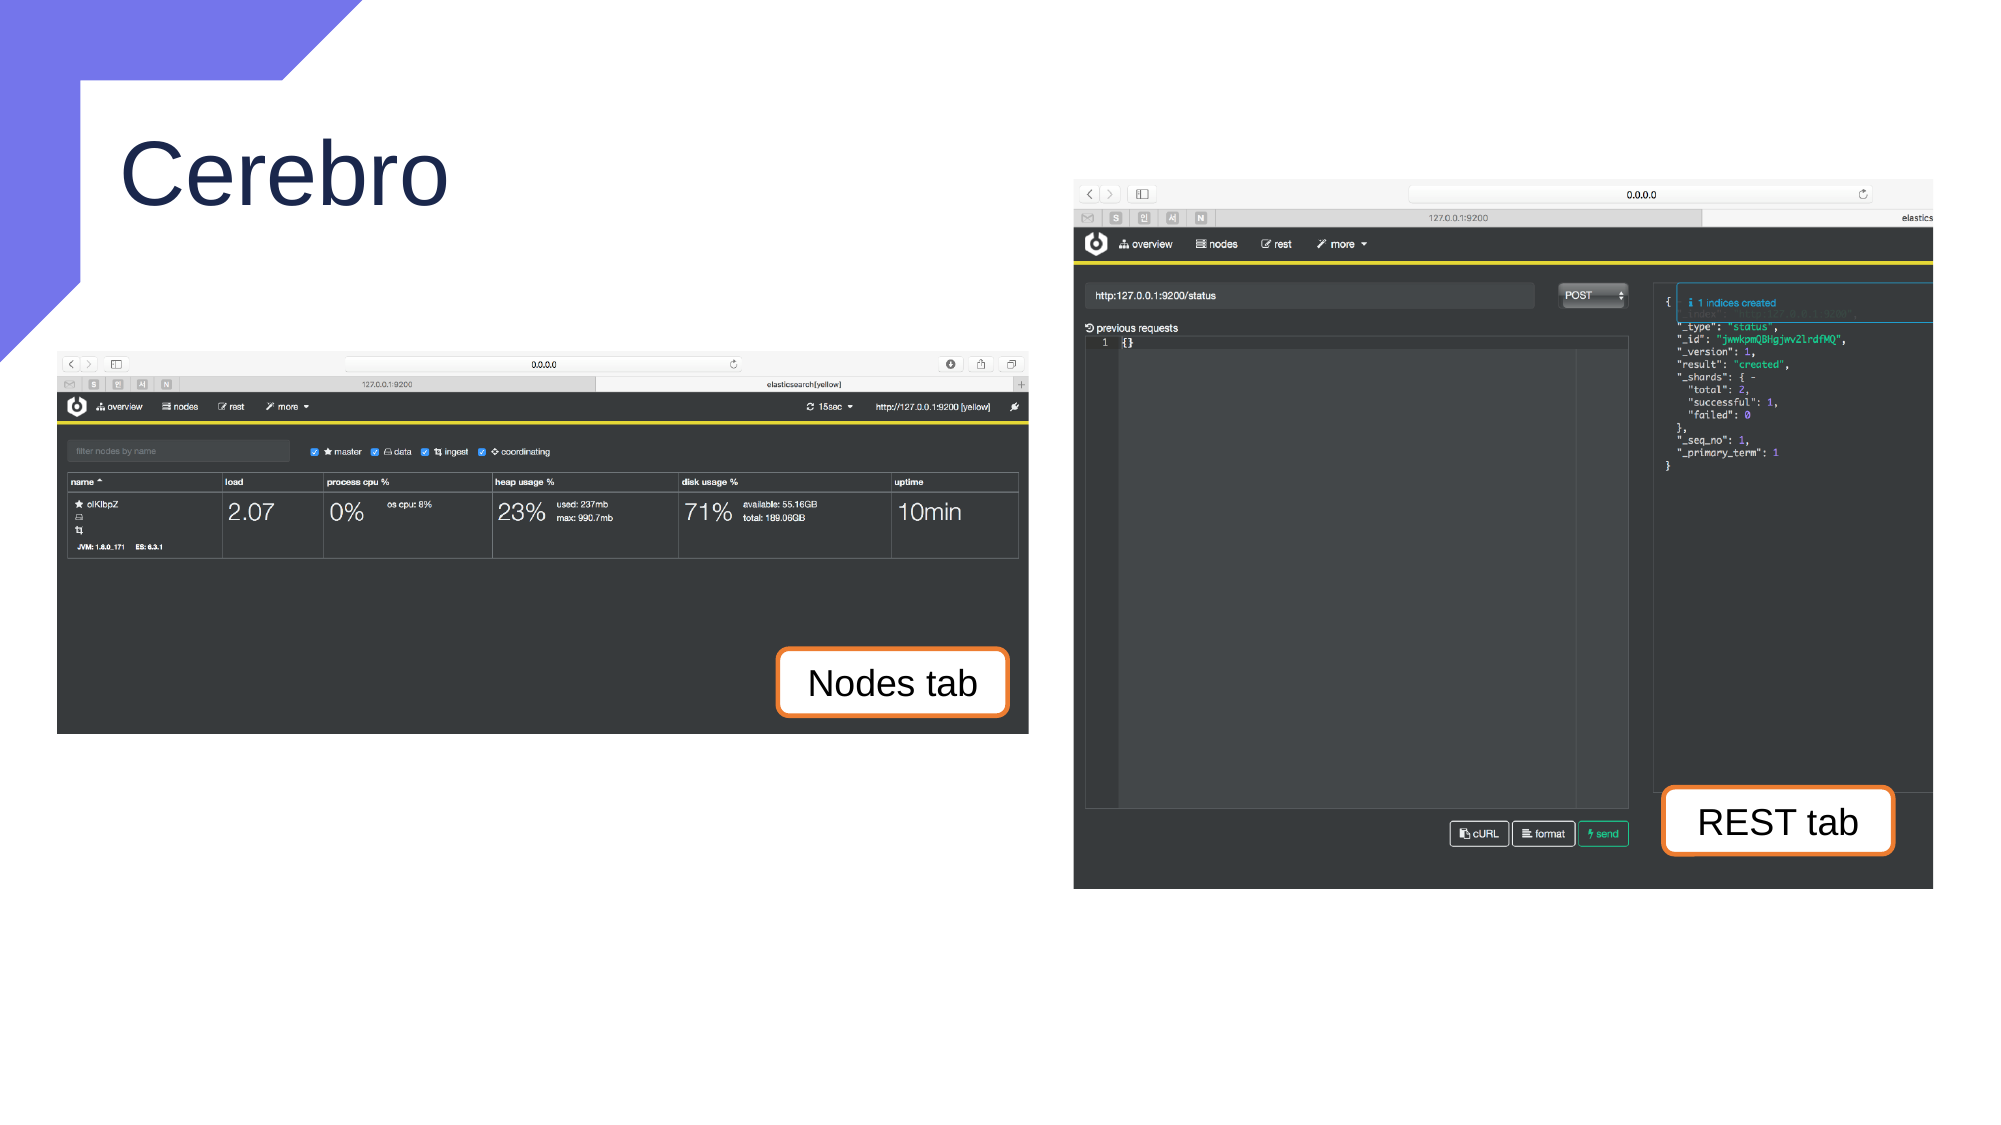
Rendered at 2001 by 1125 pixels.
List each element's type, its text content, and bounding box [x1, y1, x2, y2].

text_box [0, 0, 363, 363]
picture [1073, 179, 1934, 889]
picture [56, 351, 1029, 735]
title Cerebro [104, 67, 1830, 285]
